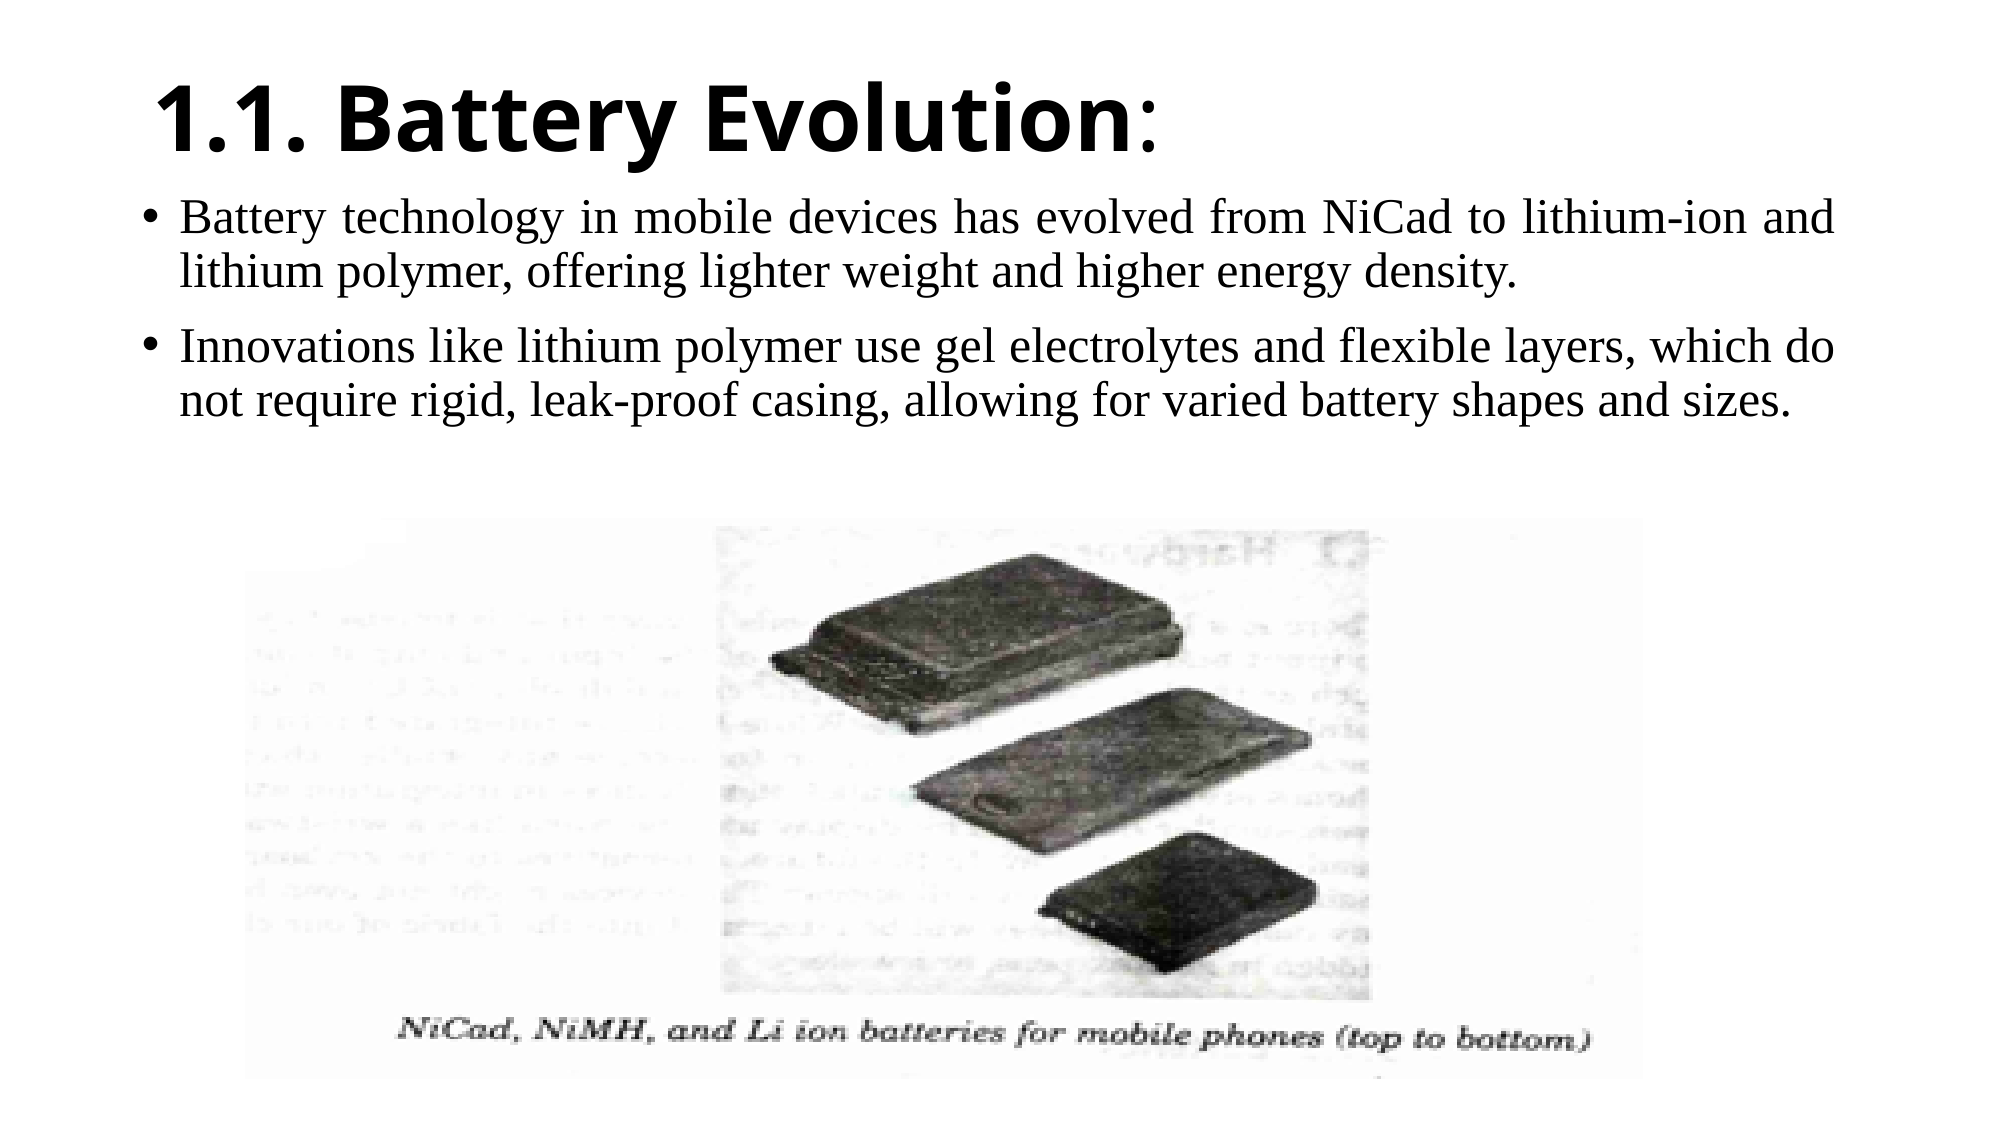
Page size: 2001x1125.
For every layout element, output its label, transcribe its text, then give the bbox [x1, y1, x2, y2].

list Battery technology in mobile devices has evolved from NiCad to lithium-ion and lithium polymer, offering lighter weight and higher energy density. Innovations like lithium polymer use gel electrolytes and flexible layers, which do not require rigid, leak-proof casing, allowing for varied battery shapes and sizes. [126, 183, 1852, 519]
picture [245, 518, 1643, 1079]
title 1.1. Battery Evolution: [137, 59, 1863, 184]
